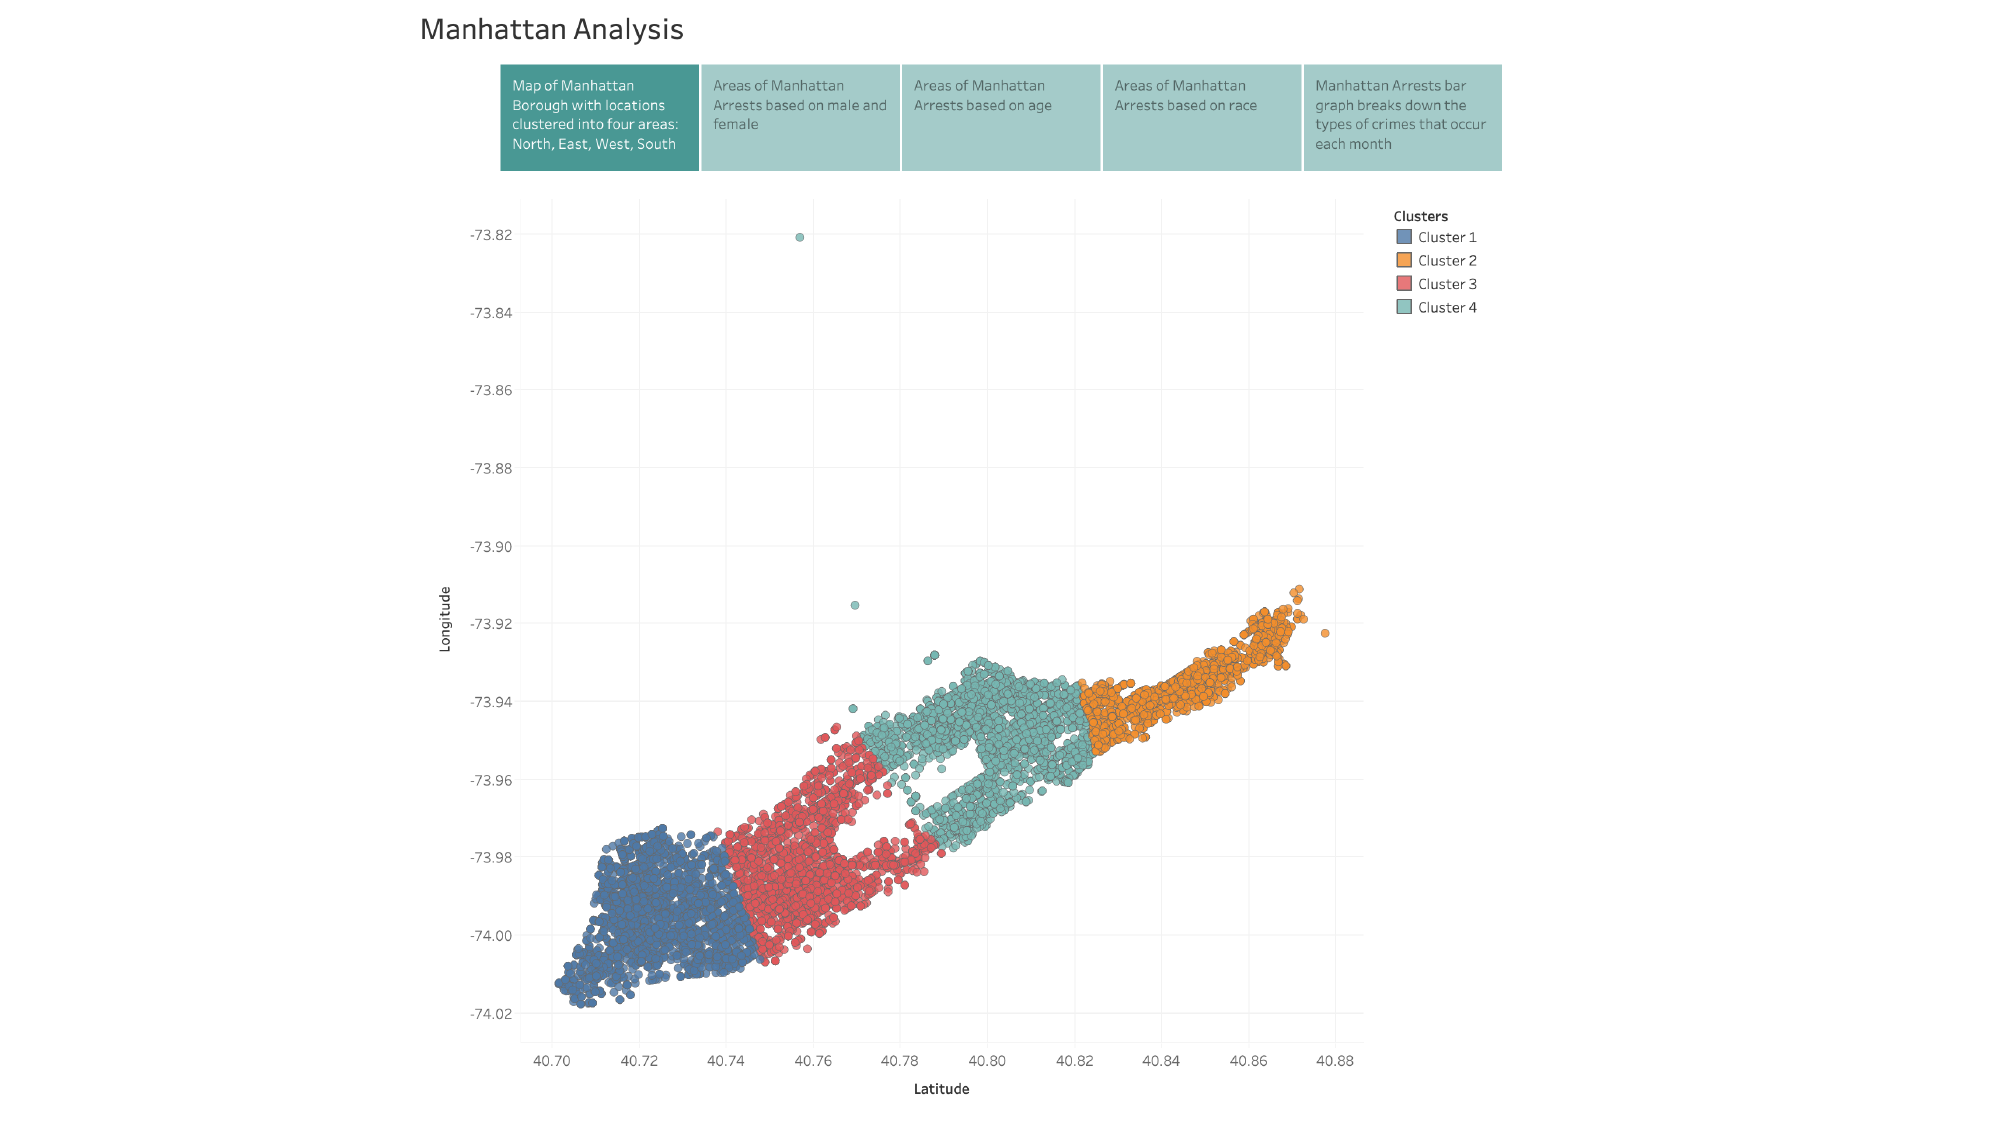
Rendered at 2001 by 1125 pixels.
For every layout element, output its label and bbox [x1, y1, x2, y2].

picture [407, 0, 1593, 1125]
